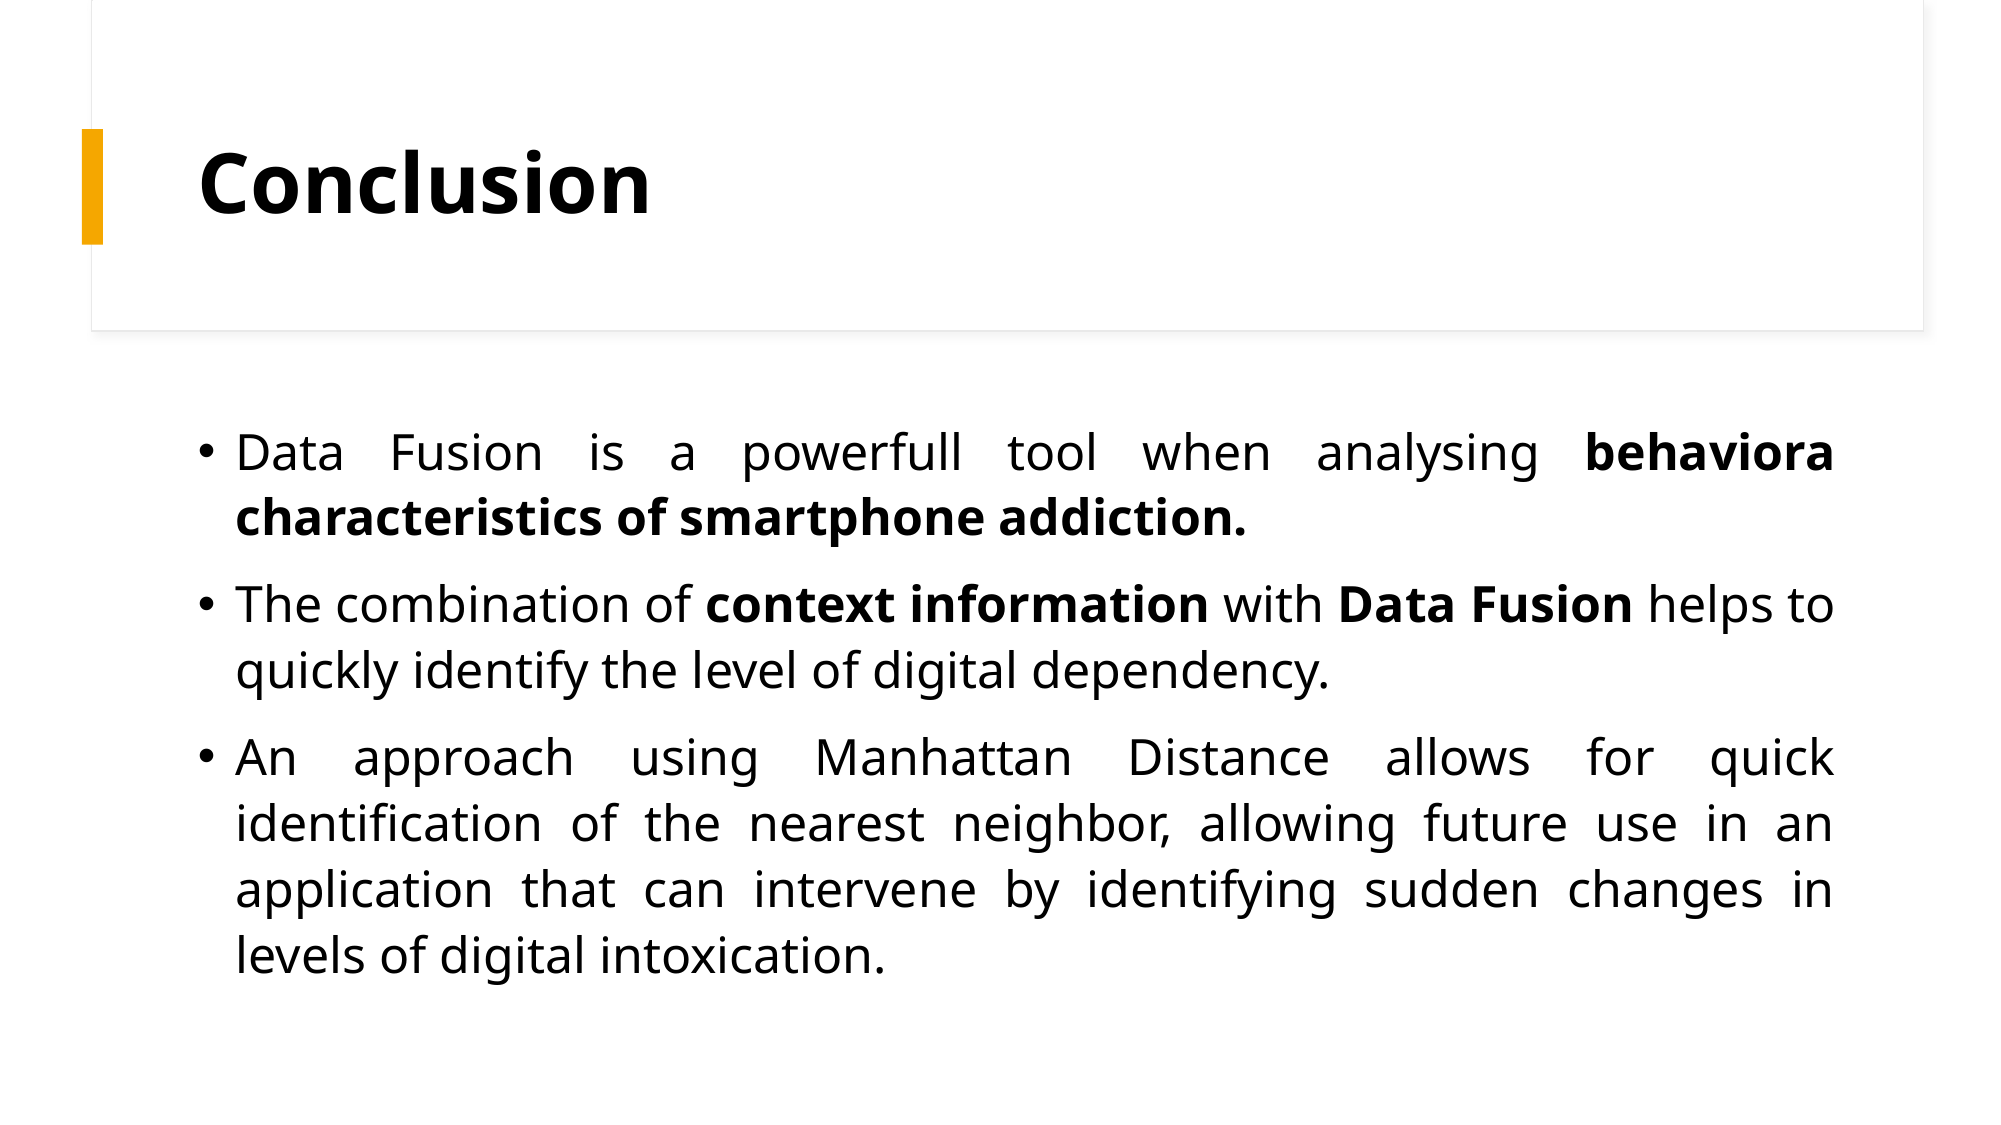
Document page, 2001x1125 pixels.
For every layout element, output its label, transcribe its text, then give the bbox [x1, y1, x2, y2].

list Data Fusion is a powerfull tool when analysing behaviora characteristics of smartphone addiction. The combination of context information with Data Fusion helps to quickly identify the level of digital dependency. An approach using Manhattan Distance allows for quick identification of the nearest neighbor, allowing future use in an application that can intervene by identifying sudden changes in levels of digital intoxication. [183, 406, 1851, 1013]
title Conclusion [183, 90, 1851, 284]
